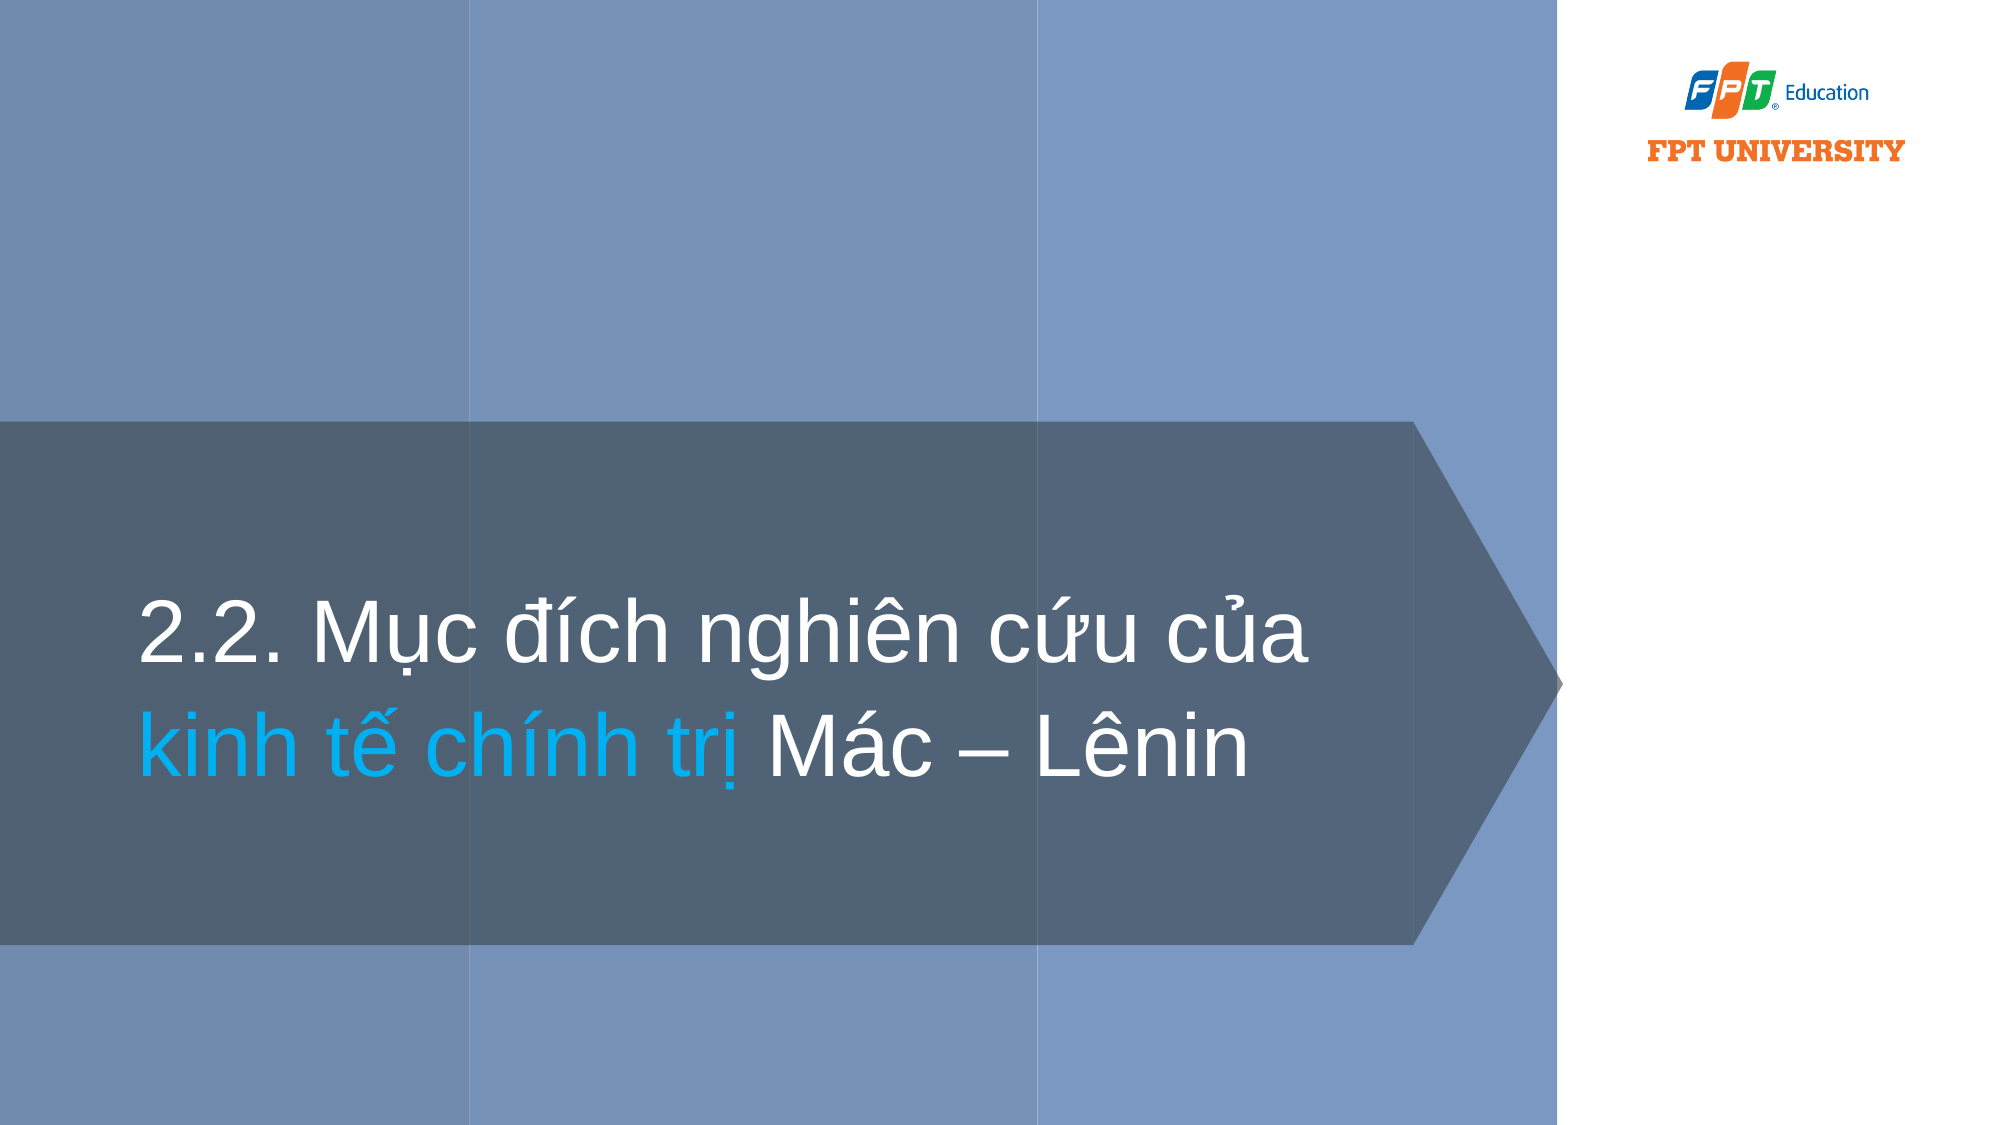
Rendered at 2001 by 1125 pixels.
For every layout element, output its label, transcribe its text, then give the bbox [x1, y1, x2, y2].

title 2.2. Mục đích nghiên cứu của kinh tế chính trị Mác – Lênin [117, 470, 1442, 890]
picture [1637, 41, 1916, 182]
